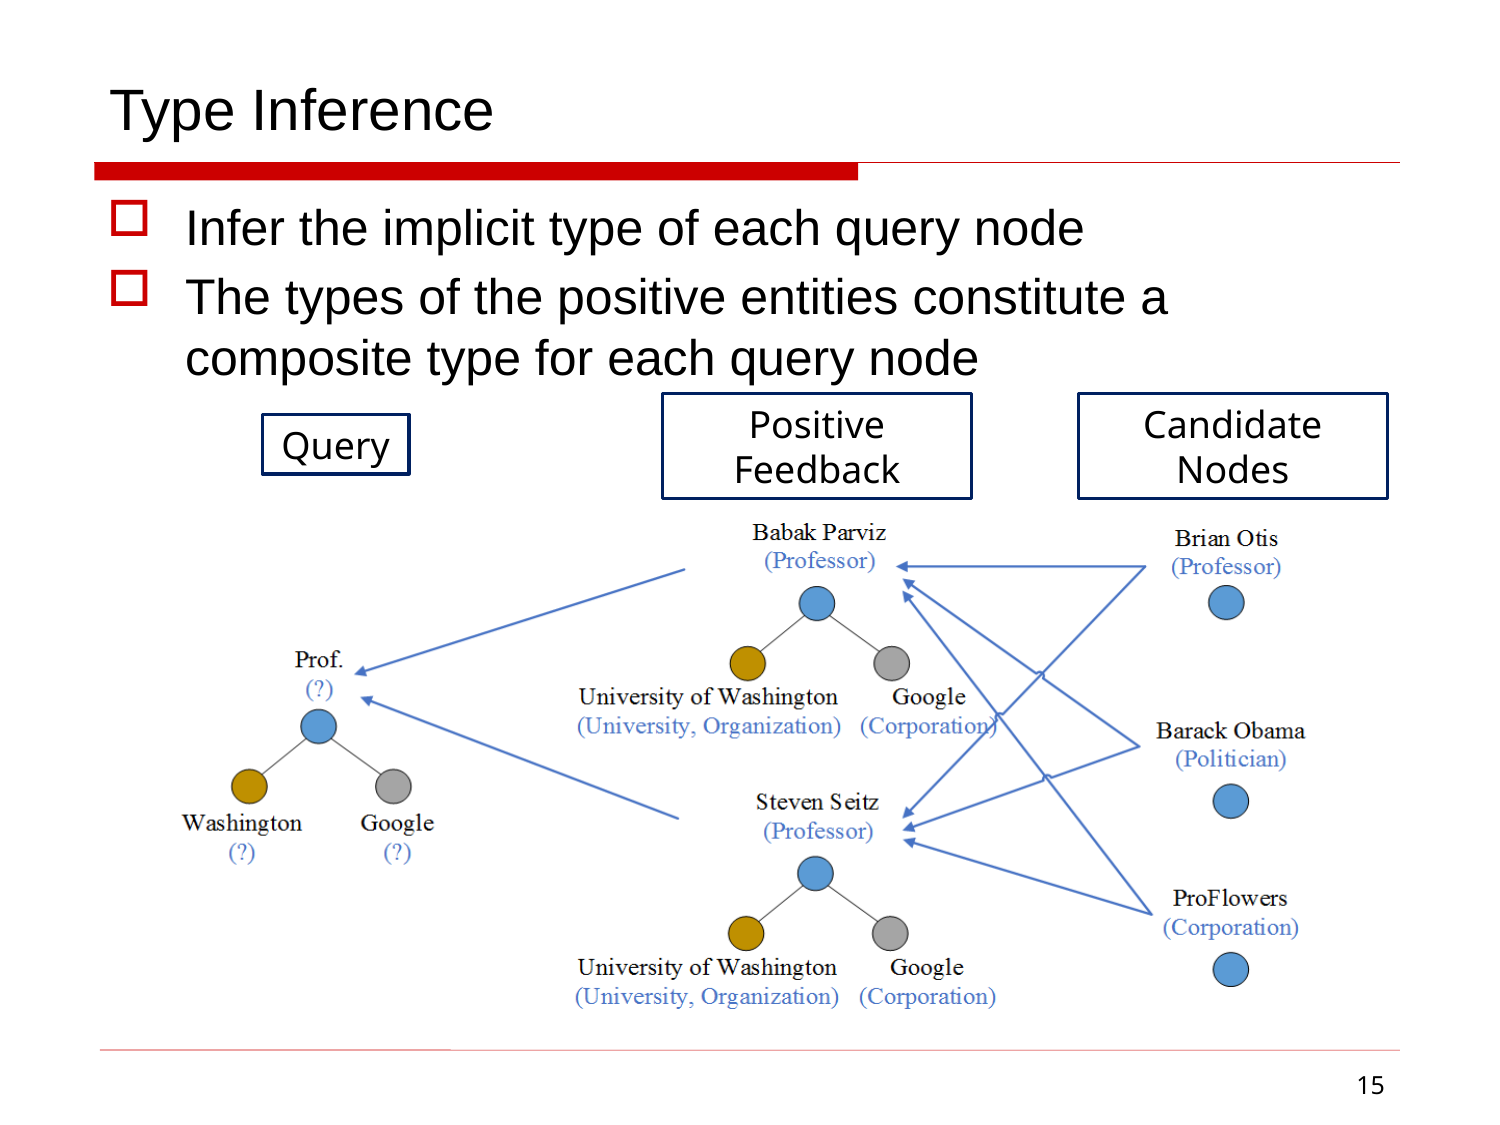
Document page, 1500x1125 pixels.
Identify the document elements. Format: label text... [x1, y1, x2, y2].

slide_number 15 [1074, 1061, 1400, 1125]
picture [168, 512, 1326, 1021]
text_box Positive Feedback [662, 393, 972, 499]
title Type Inference [94, 24, 1407, 150]
text_box Candidate Nodes [1078, 393, 1388, 499]
text_box Query [262, 414, 409, 475]
list Infer the implicit type of each query node The types of the positive entities constitute a composite type for each query node [92, 187, 1406, 1038]
